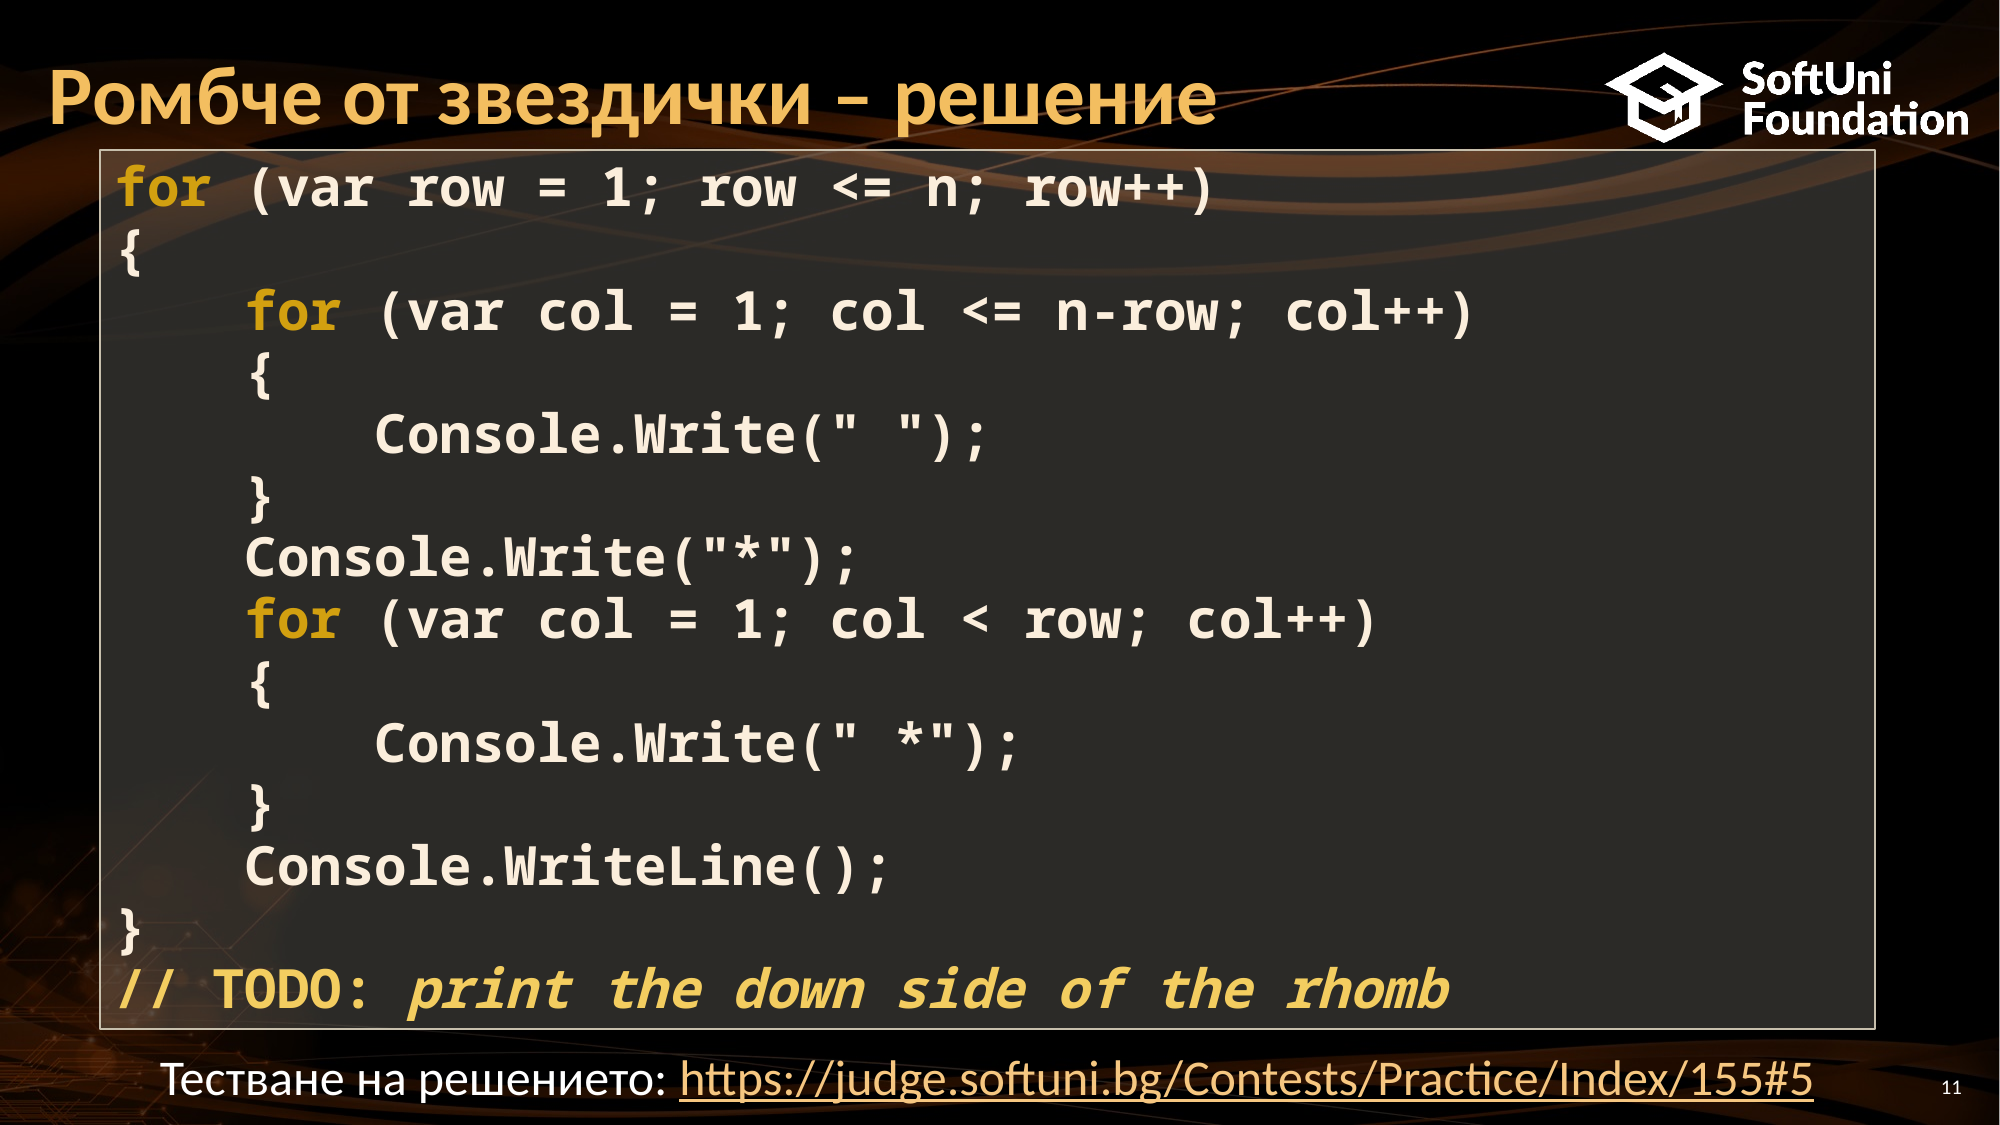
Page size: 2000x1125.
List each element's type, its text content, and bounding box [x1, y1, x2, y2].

text_box Тестване на решението: https://judge.softuni.bg/Contests/Practice/Index/155#5 [112, 1038, 1863, 1113]
picture [0, 0, 2000, 1125]
text_box for (var row = 1; row <= n; row++) { for (var col = 1; col <= n-row; col++) { Console.Write(" "); } Console.Write("*"); for (var col = 1; col < row; col++) { Console.Write(" *"); } Console.WriteLine(); } // TODO: print the down side of the rhomb [99, 149, 1875, 1029]
title Ромбче от звездички – решение [30, 6, 1602, 189]
slide_number 11 [1897, 1070, 1968, 1103]
